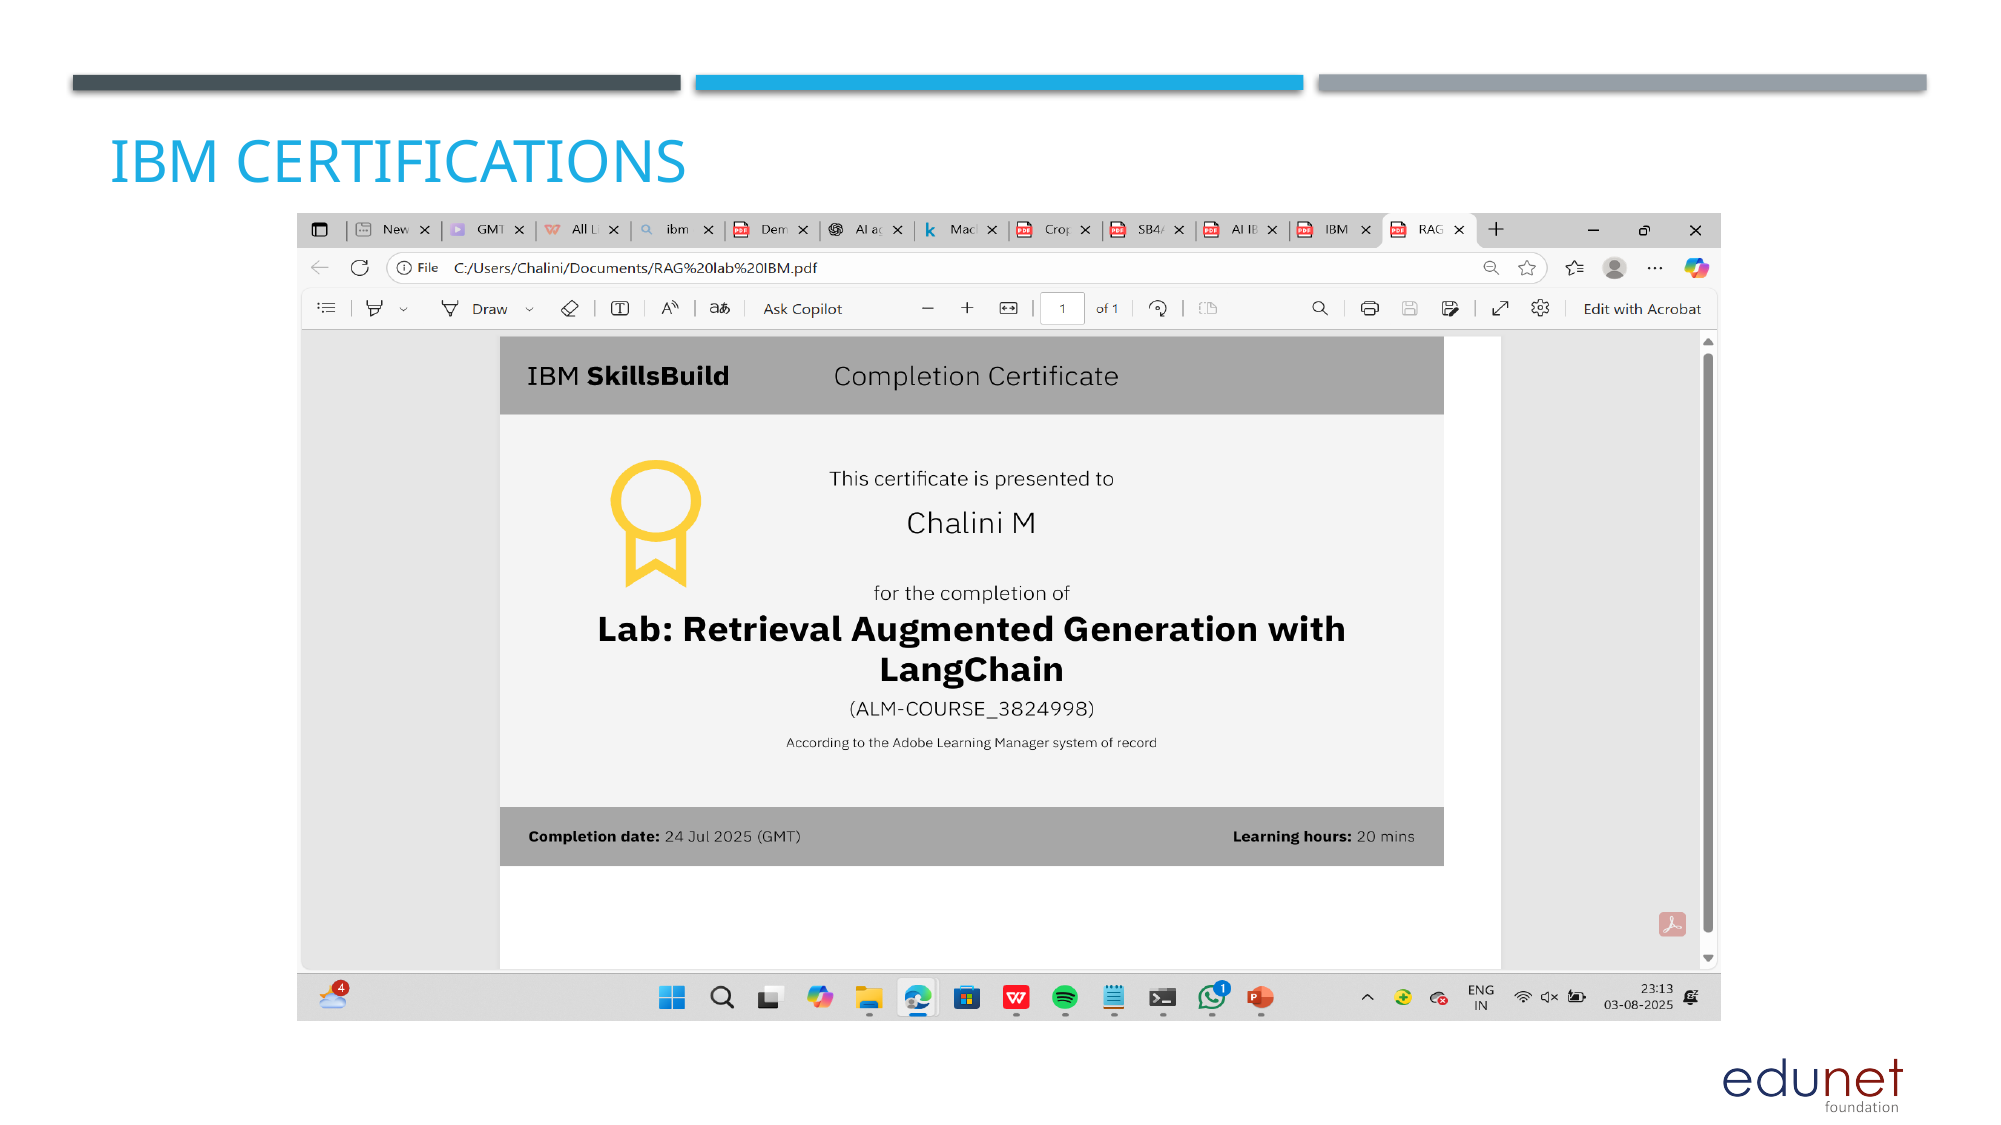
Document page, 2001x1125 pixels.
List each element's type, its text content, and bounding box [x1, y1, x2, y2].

title IBM Certifications [95, 115, 1905, 203]
picture [1719, 1056, 1905, 1116]
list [296, 212, 1722, 1022]
